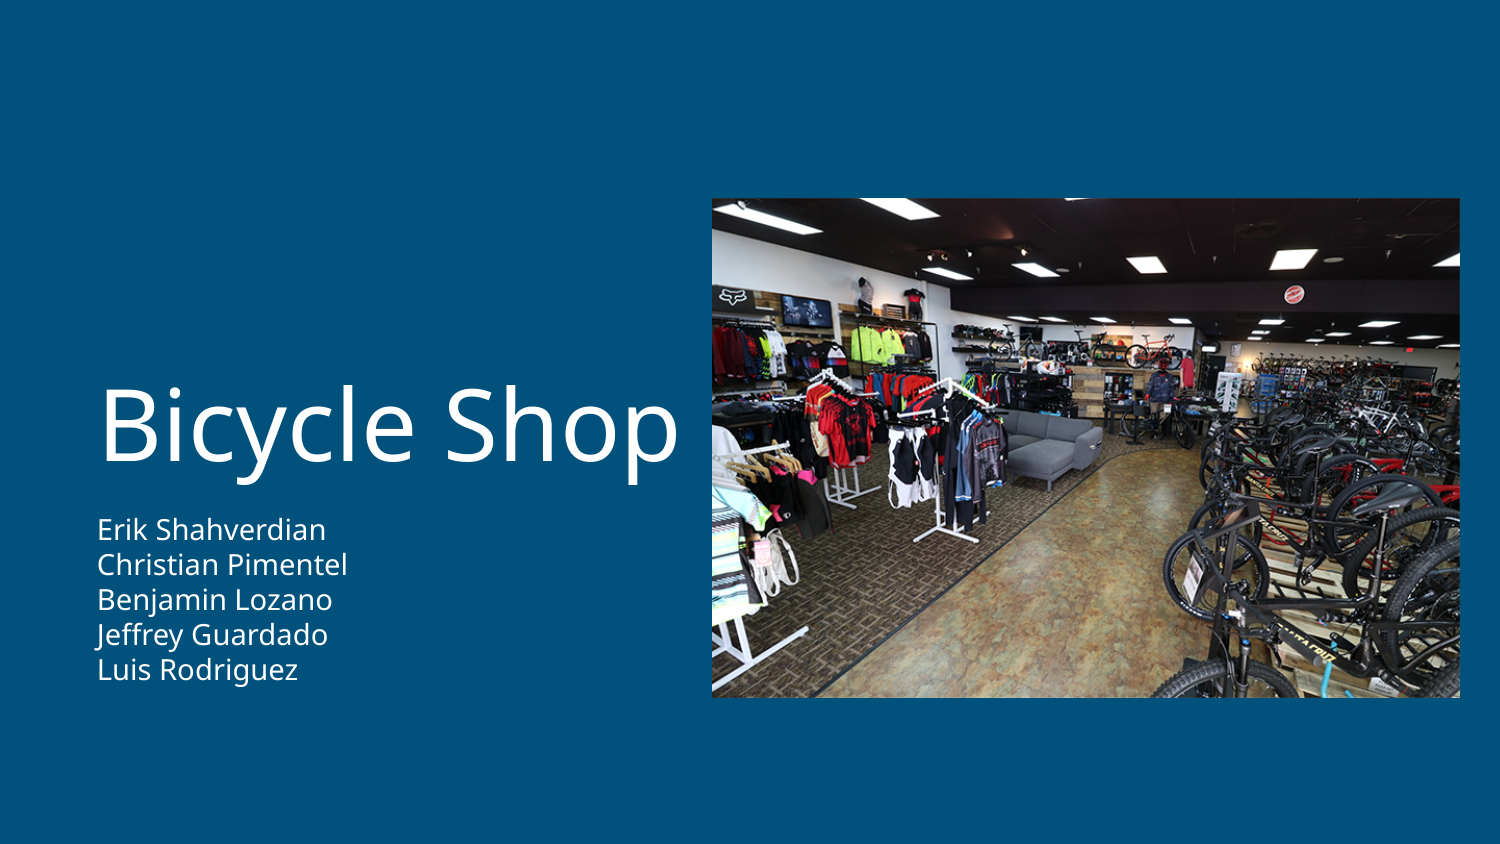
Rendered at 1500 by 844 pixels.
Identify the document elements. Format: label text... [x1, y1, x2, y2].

picture [713, 199, 1459, 697]
title Bicycle Shop [82, 86, 1005, 758]
text_box Erik Shahverdian Christian Pimentel Benjamin Lozano Jeffrey Guardado Luis Rodriguez [81, 496, 683, 807]
